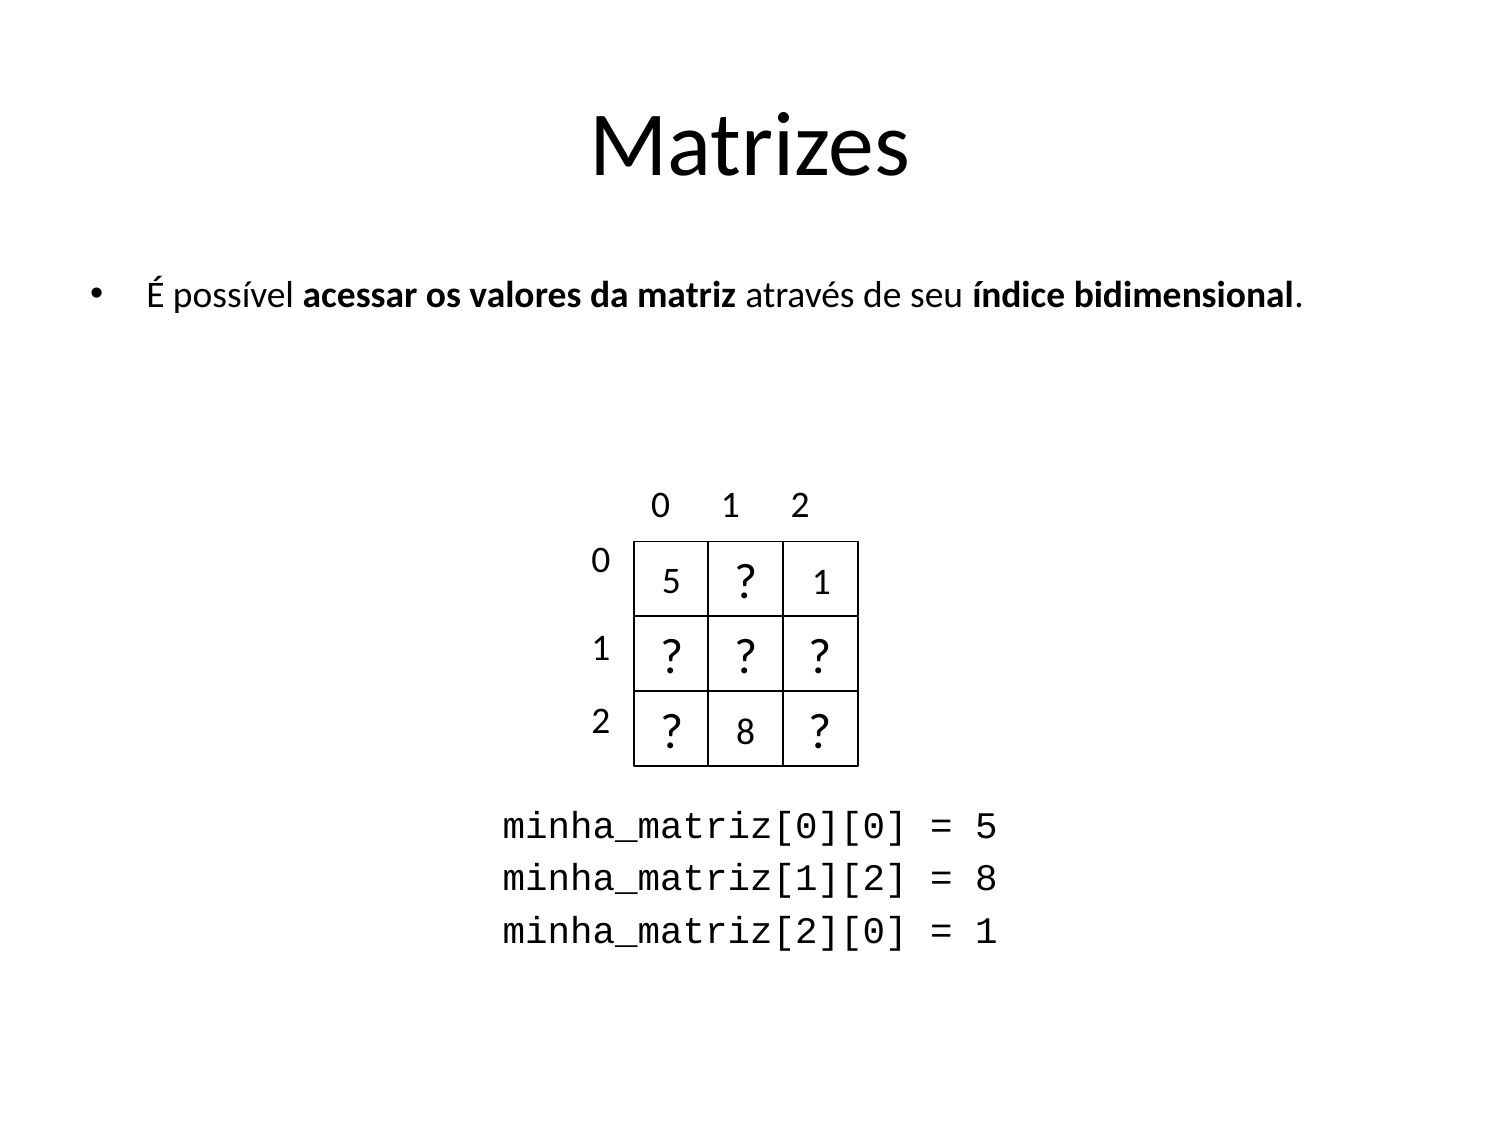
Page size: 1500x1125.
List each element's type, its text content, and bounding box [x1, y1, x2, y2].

list É possível acessar os valores da matriz através de seu índice bidimensional. 0 1 2 0 1 2 minha_matriz[0][0] = 5 minha_matriz[1][2] = 8 minha_matriz[2][0] = 1 [75, 262, 1425, 1005]
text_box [633, 541, 859, 767]
title Matrizes [75, 45, 1425, 233]
